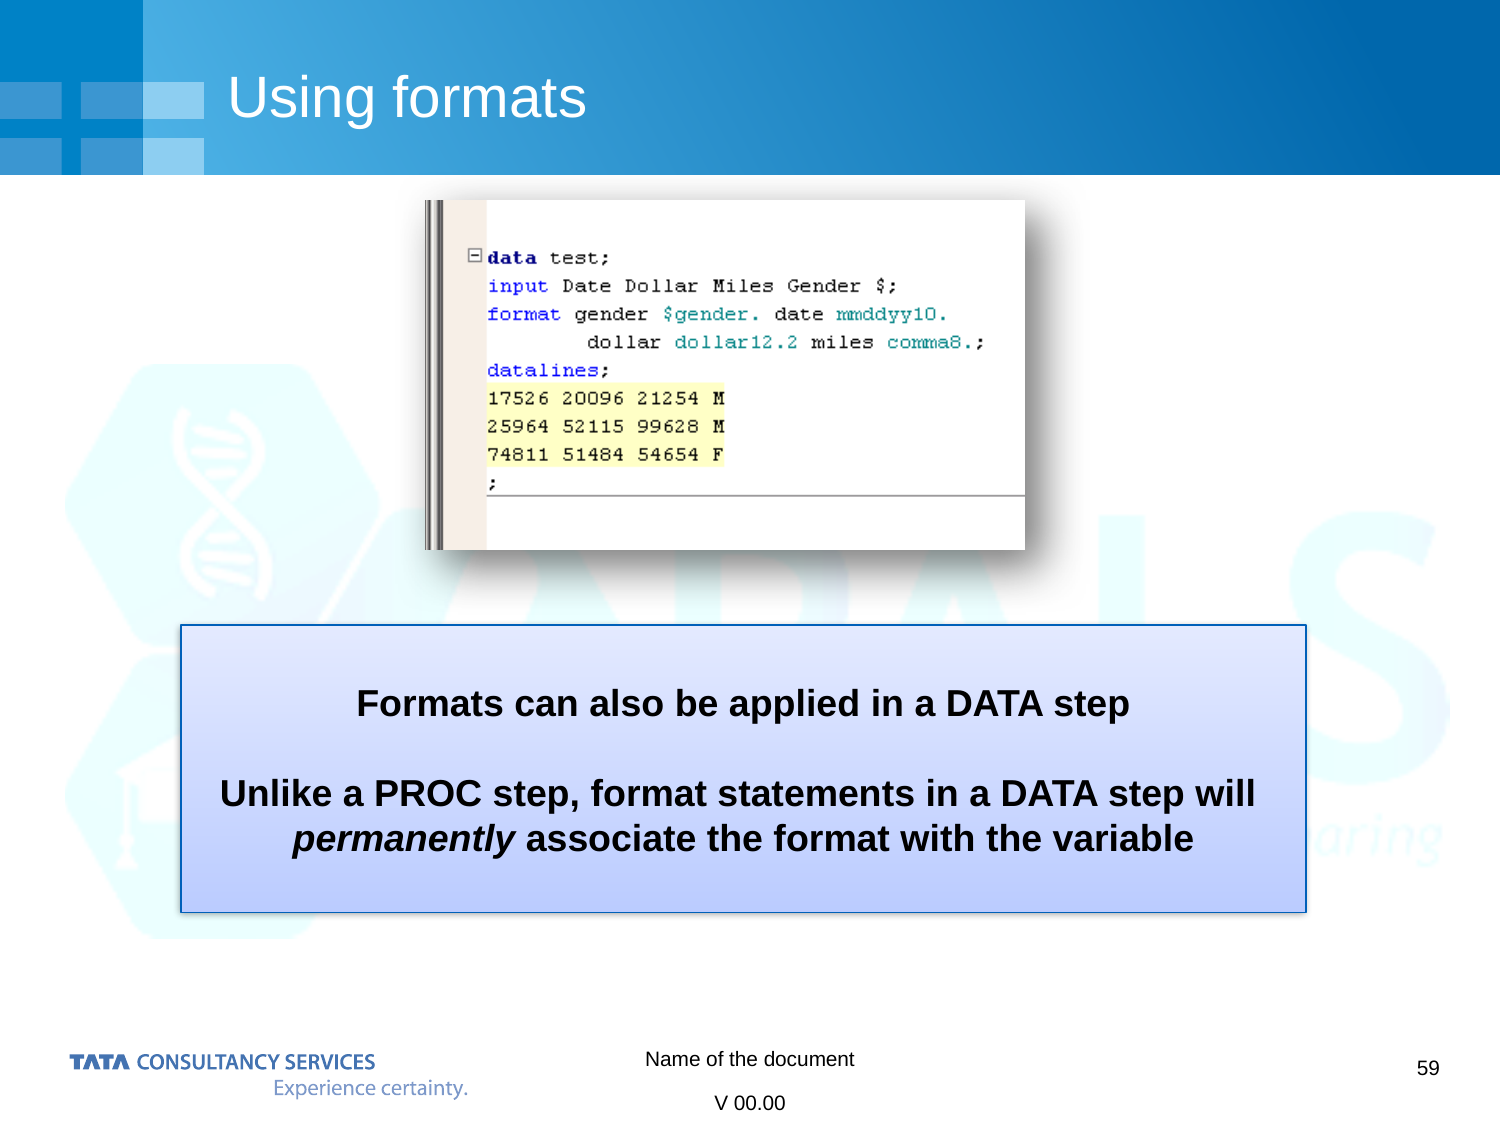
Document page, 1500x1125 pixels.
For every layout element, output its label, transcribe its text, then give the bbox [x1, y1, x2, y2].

title Using formats [212, 54, 1450, 135]
picture [424, 199, 1026, 551]
text_box Formats can also be applied in a DATA step Unlike a PROC step, format statements in a DATA step will permanently associate the format with the variable [180, 624, 1307, 913]
